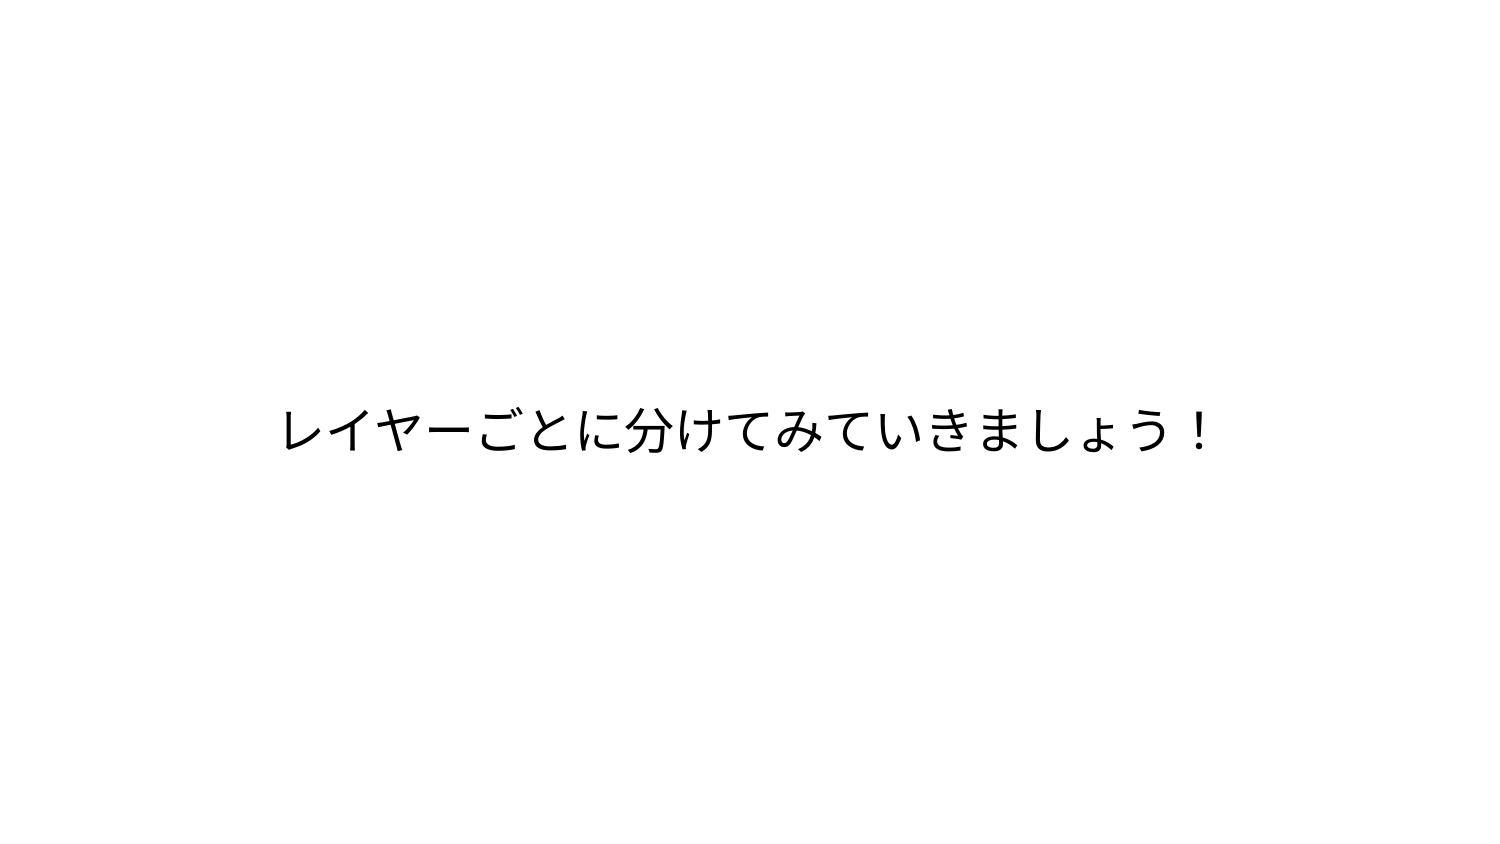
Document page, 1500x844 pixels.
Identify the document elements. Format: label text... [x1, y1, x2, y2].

list レイヤーごとに分けてみていきましょう！ [151, 375, 1349, 469]
